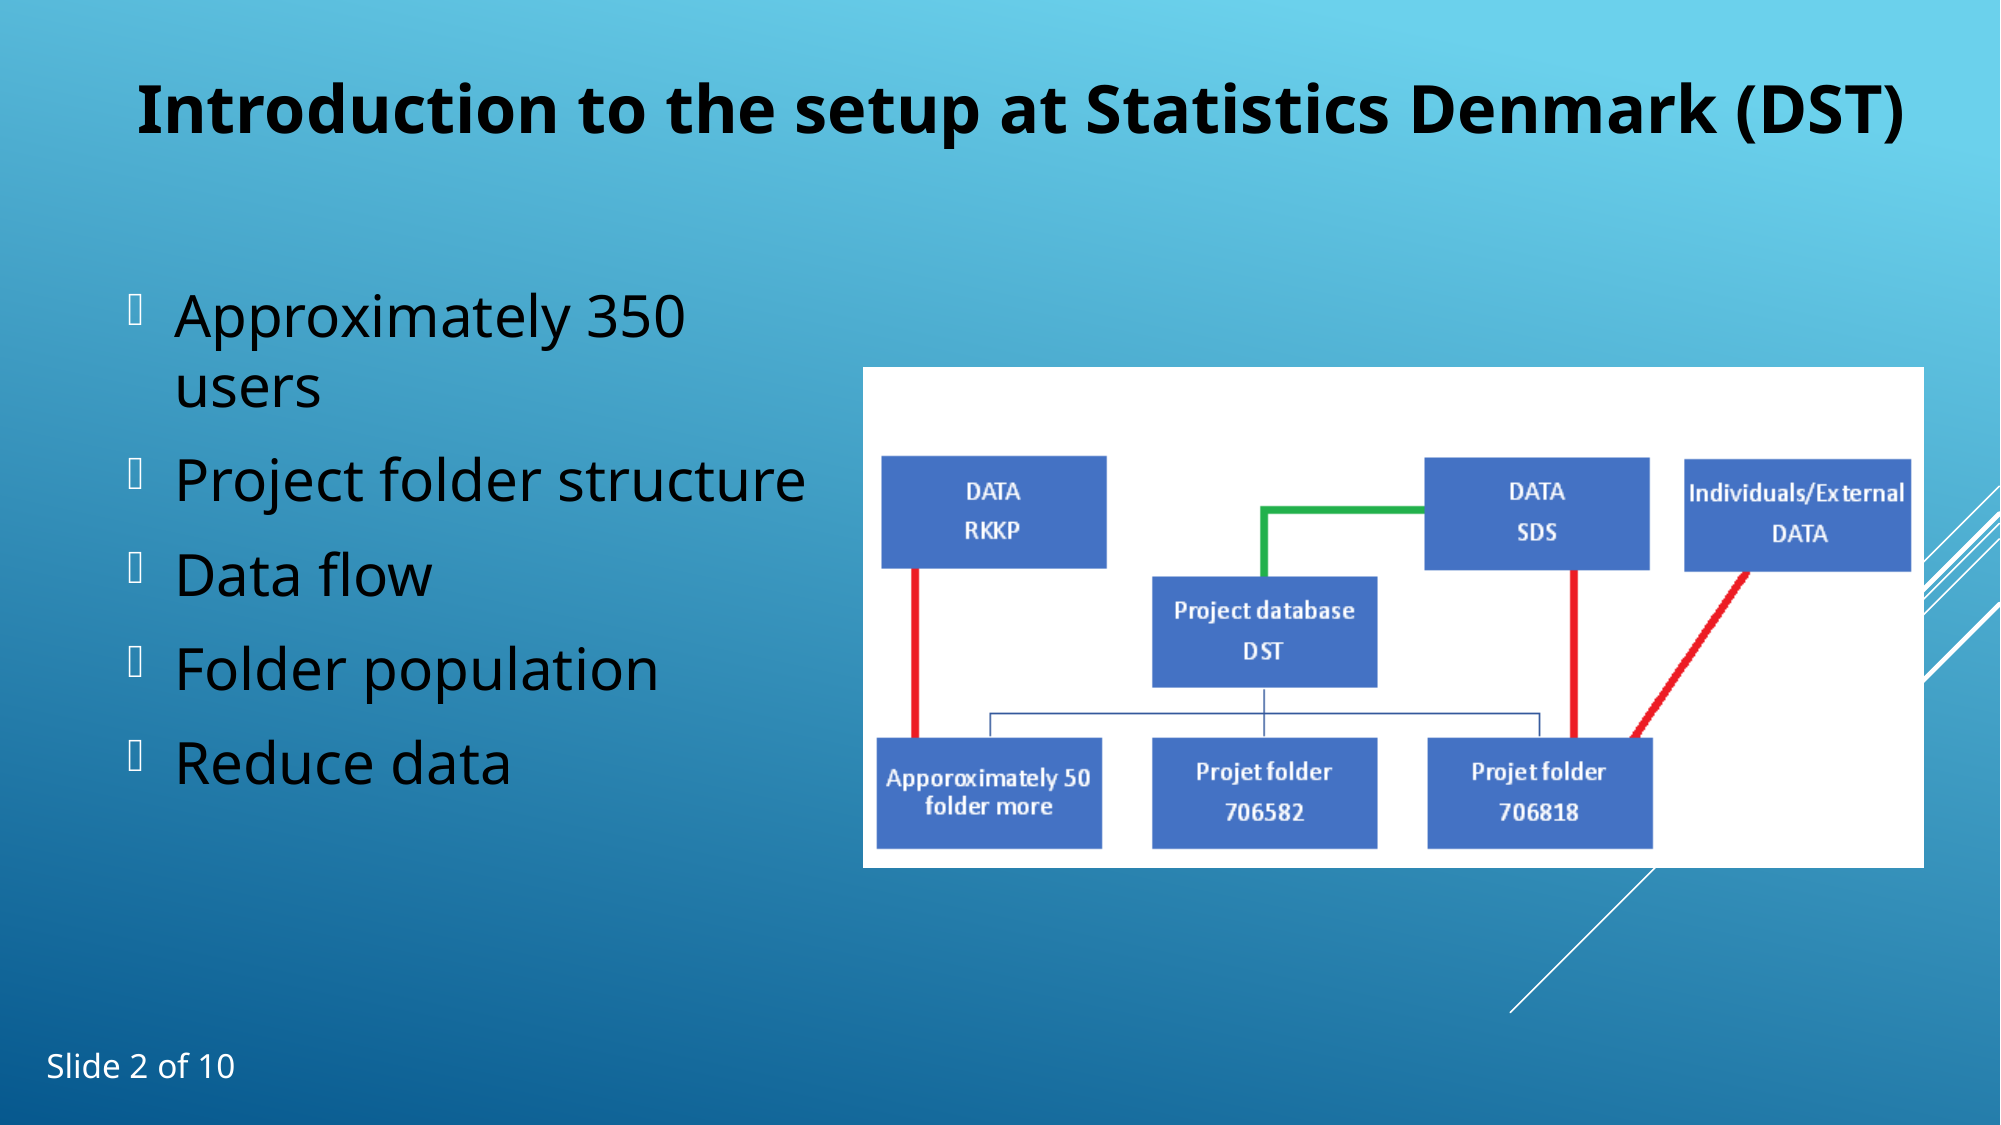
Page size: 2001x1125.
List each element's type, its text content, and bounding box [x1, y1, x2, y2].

picture [863, 367, 1924, 869]
text_box Introduction to the setup at Statistics Denmark (DST) [112, 23, 1933, 190]
text_box Approximately 350 users Project folder structure Data flow Folder population Reduce data [112, 206, 857, 870]
text_box Slide 2 of 10 [31, 1037, 302, 1107]
